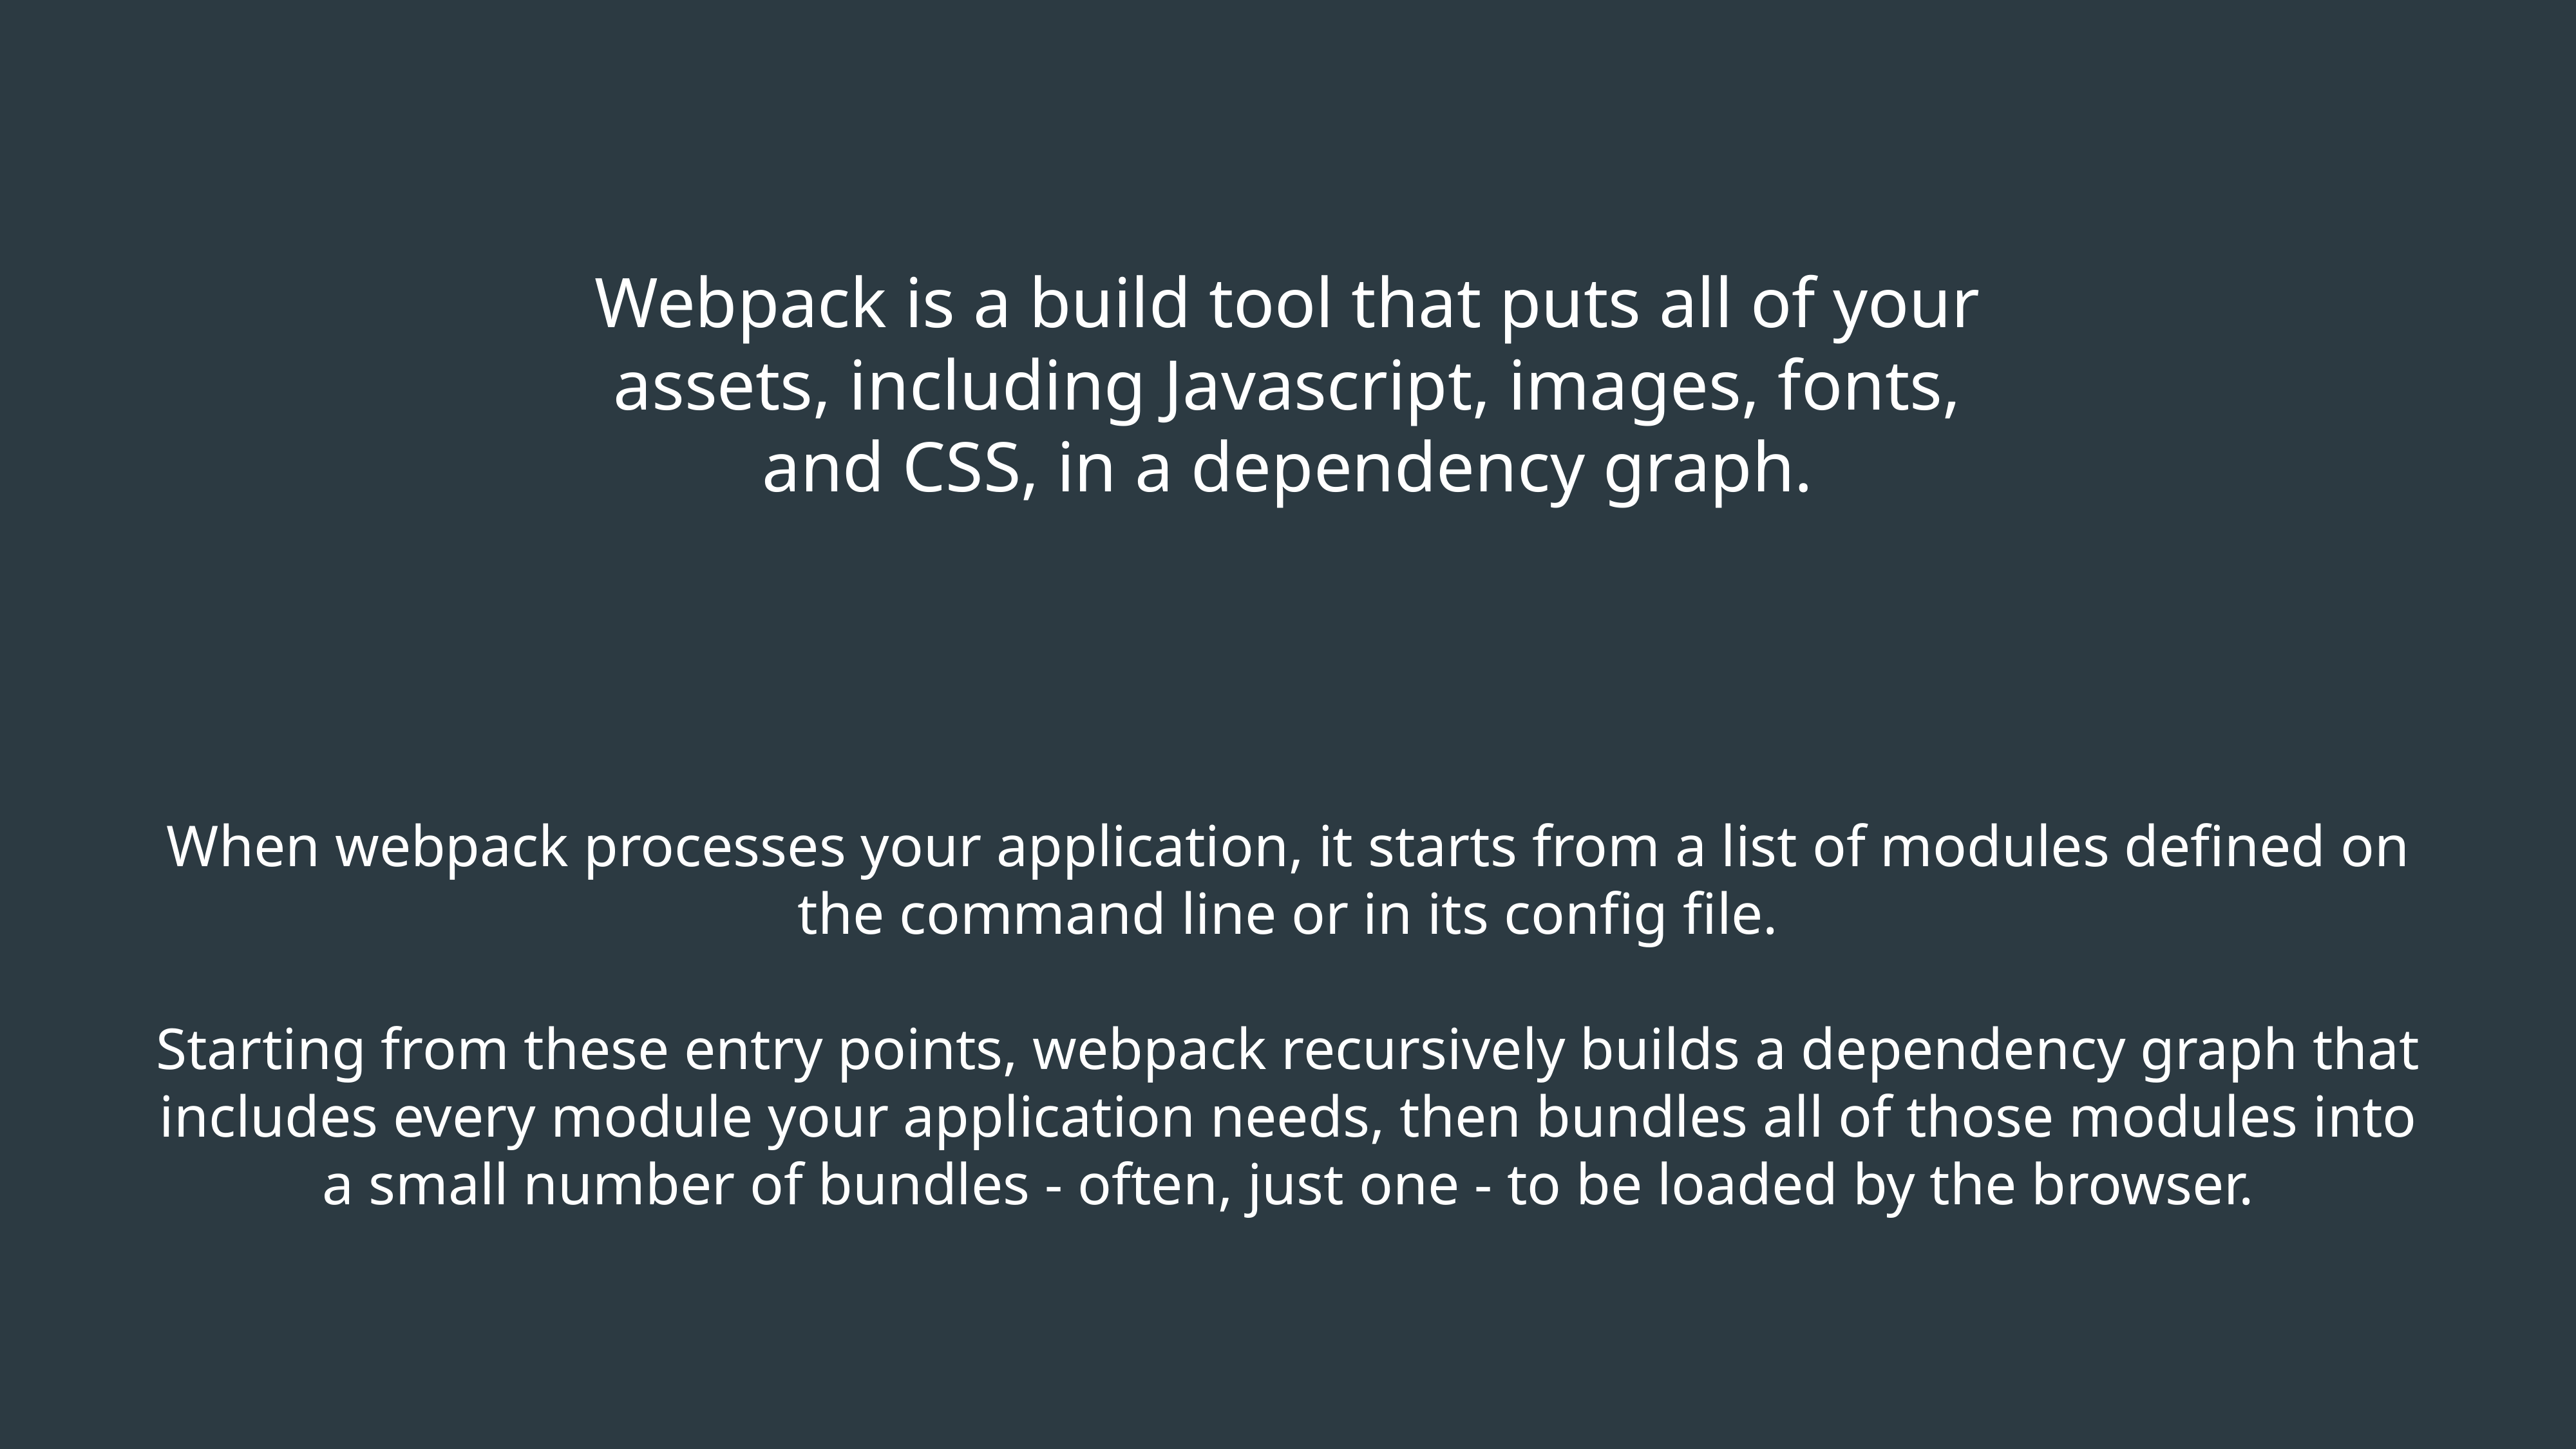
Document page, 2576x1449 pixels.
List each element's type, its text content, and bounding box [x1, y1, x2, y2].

text_box When webpack processes your application, it starts from a list of modules defined on the command line or in its config file. Starting from these entry points, webpack recursively builds a dependency graph that includes every module your application needs, then bundles all of those modules into a small number of bundles - often, just one - to be loaded by the browser. [146, 782, 2430, 1244]
subtitle Webpack is a build tool that puts all of your assets, including Javascript, images, fonts, and CSS, in a dependency graph. [538, 151, 2038, 614]
